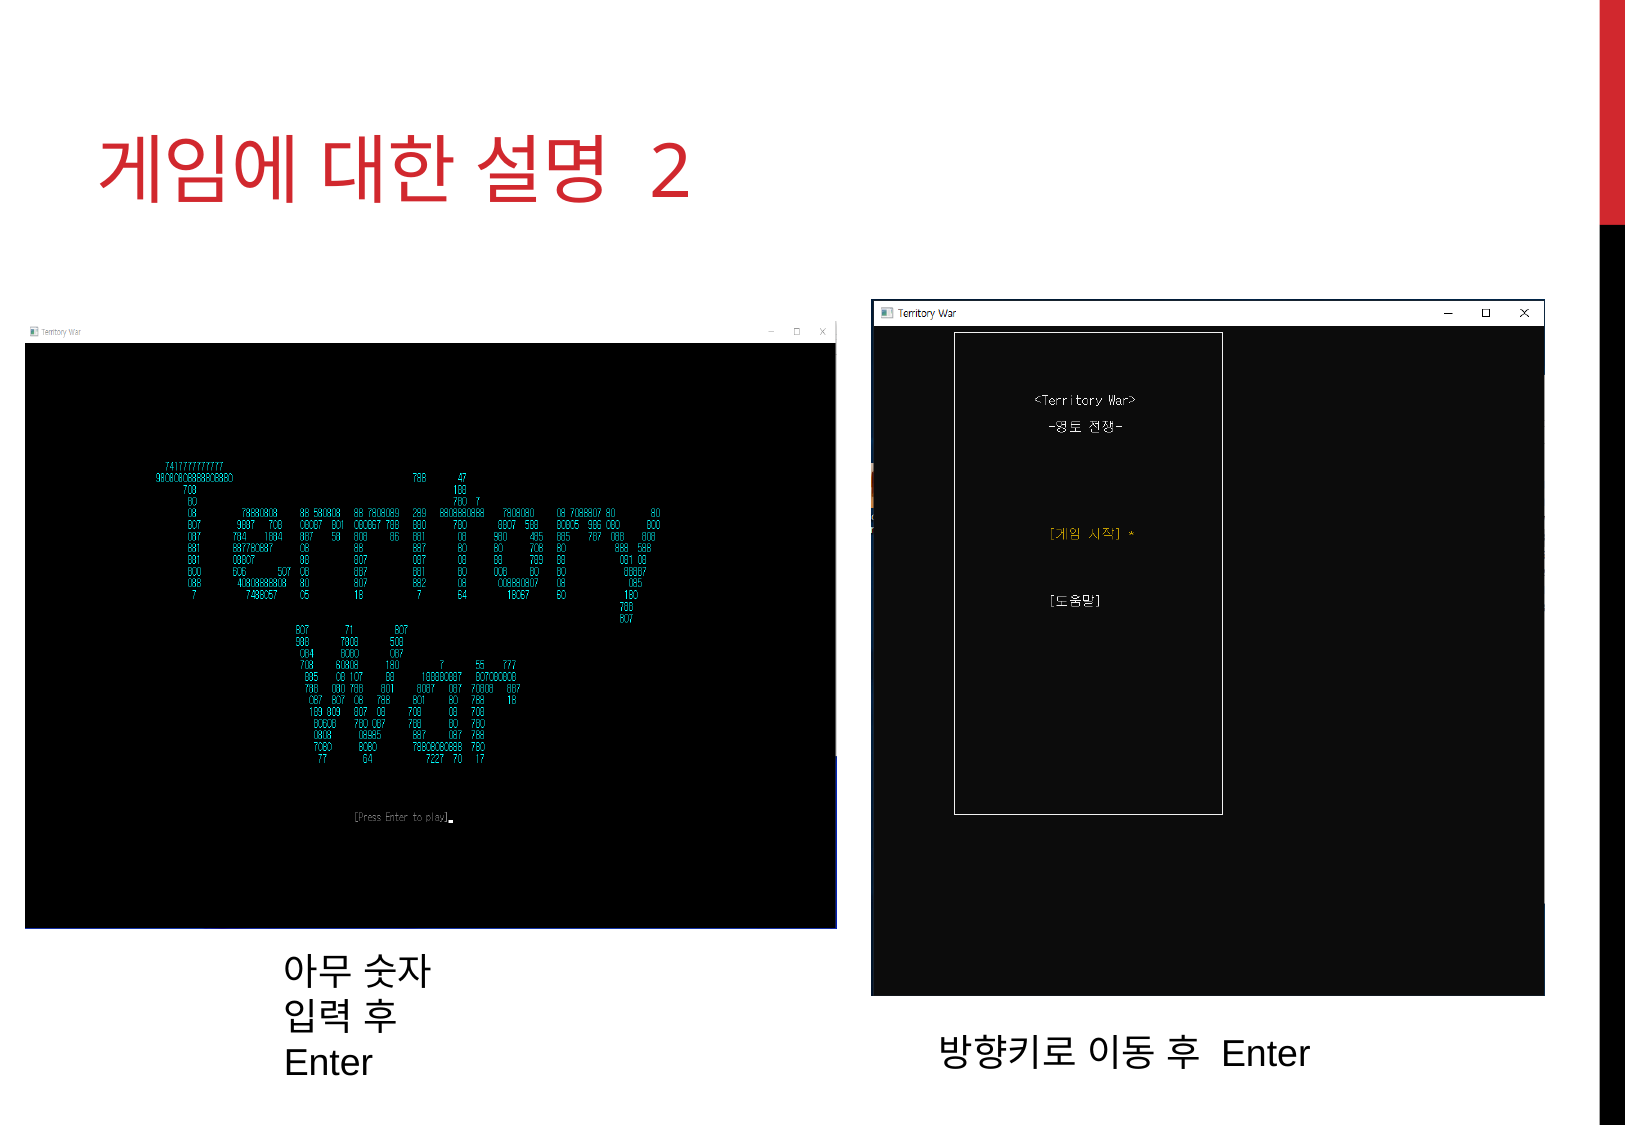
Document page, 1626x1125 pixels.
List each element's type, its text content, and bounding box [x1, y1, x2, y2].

picture [25, 320, 837, 930]
title 게임에 대한 설명 2 [81, 0, 1111, 221]
text_box 방향키로 이동 후 Enter [924, 1021, 1326, 1082]
text_box 아무 숫자 입력 후 Enter [269, 940, 494, 1091]
picture [871, 298, 1546, 997]
